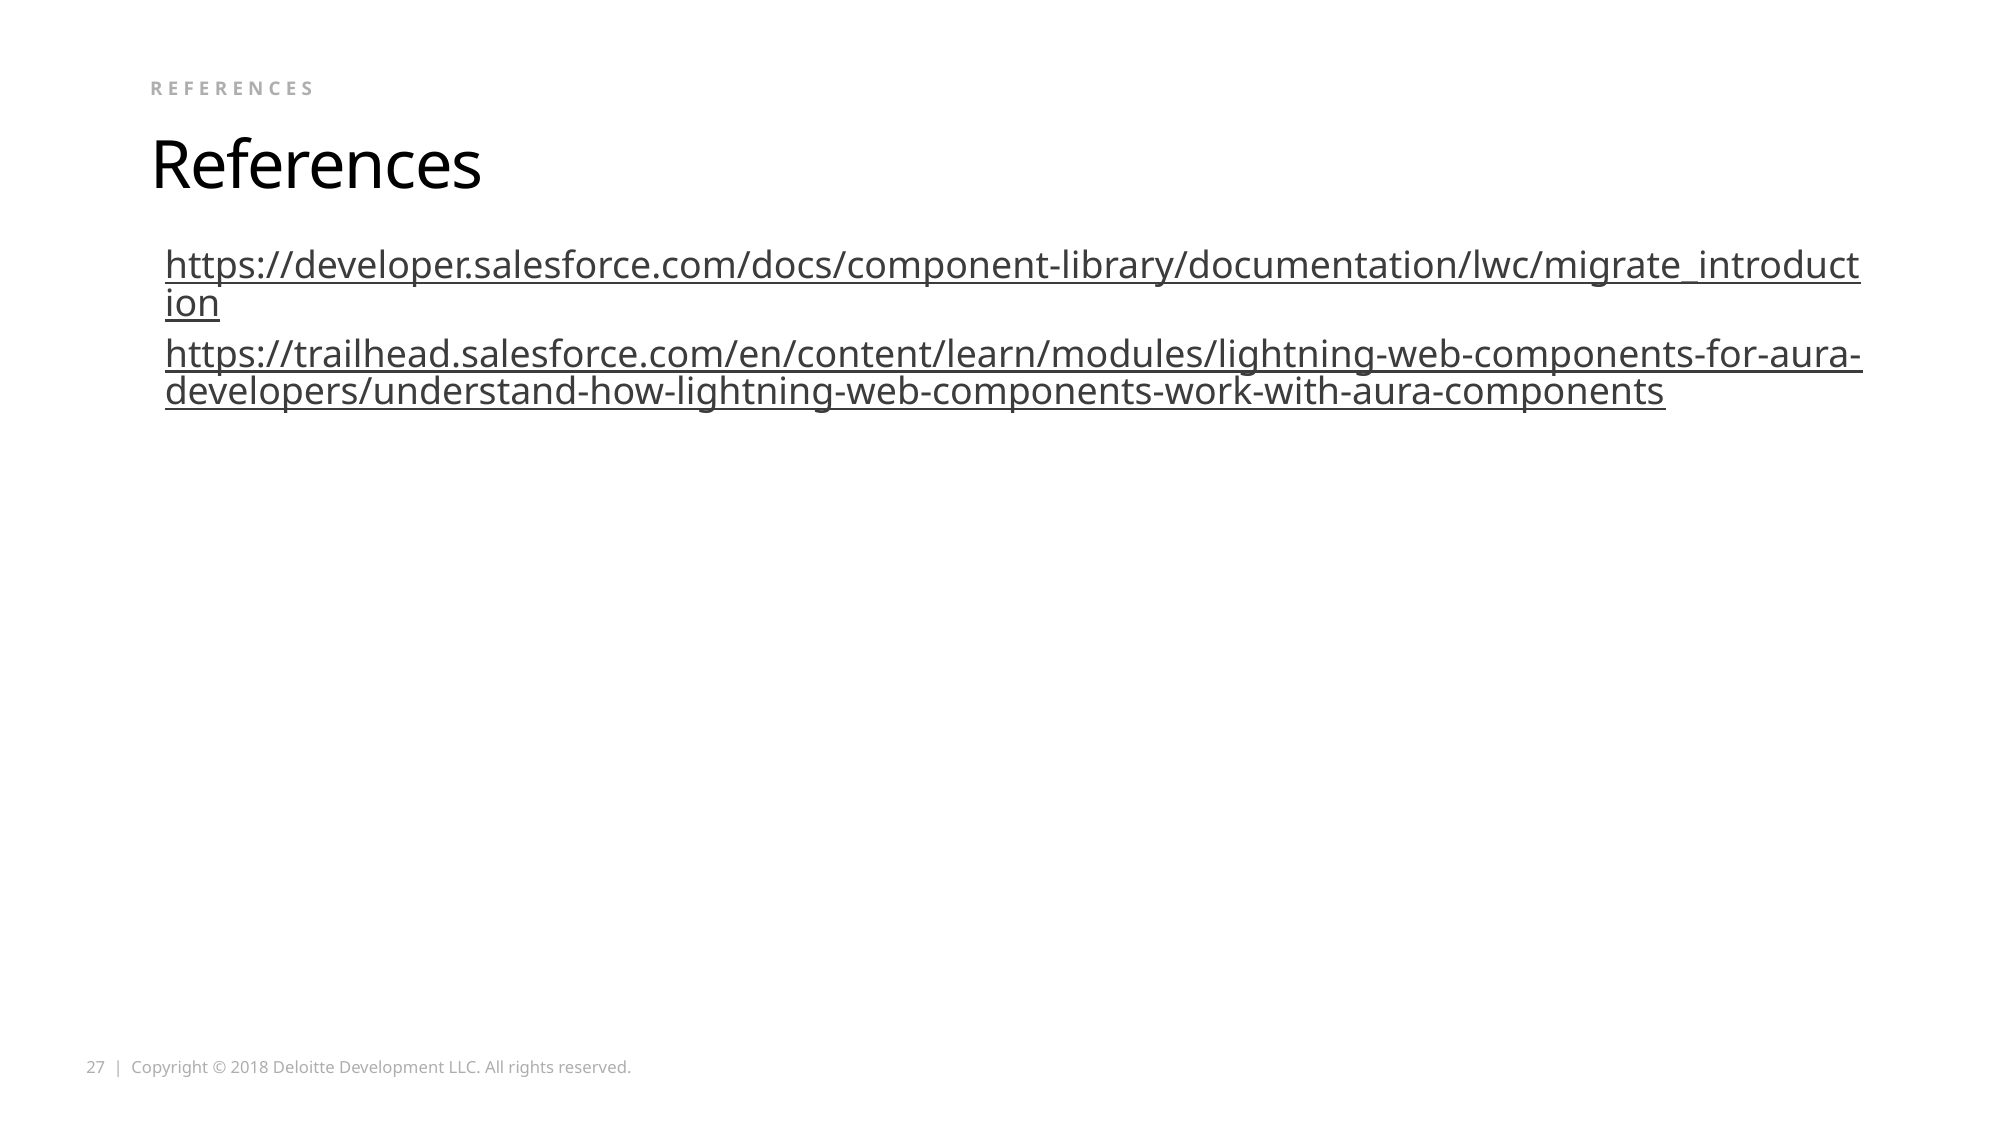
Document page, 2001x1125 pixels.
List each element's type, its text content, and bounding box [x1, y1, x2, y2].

text_box https://developer.salesforce.com/docs/component-library/documentation/lwc/migrate_introduction https://trailhead.salesforce.com/en/content/learn/modules/lightning-web-components-for-aura-developers/understand-how-lightning-web-components-work-with-aura-components [149, 233, 1881, 396]
list references [150, 76, 701, 110]
title References [150, 119, 1910, 202]
